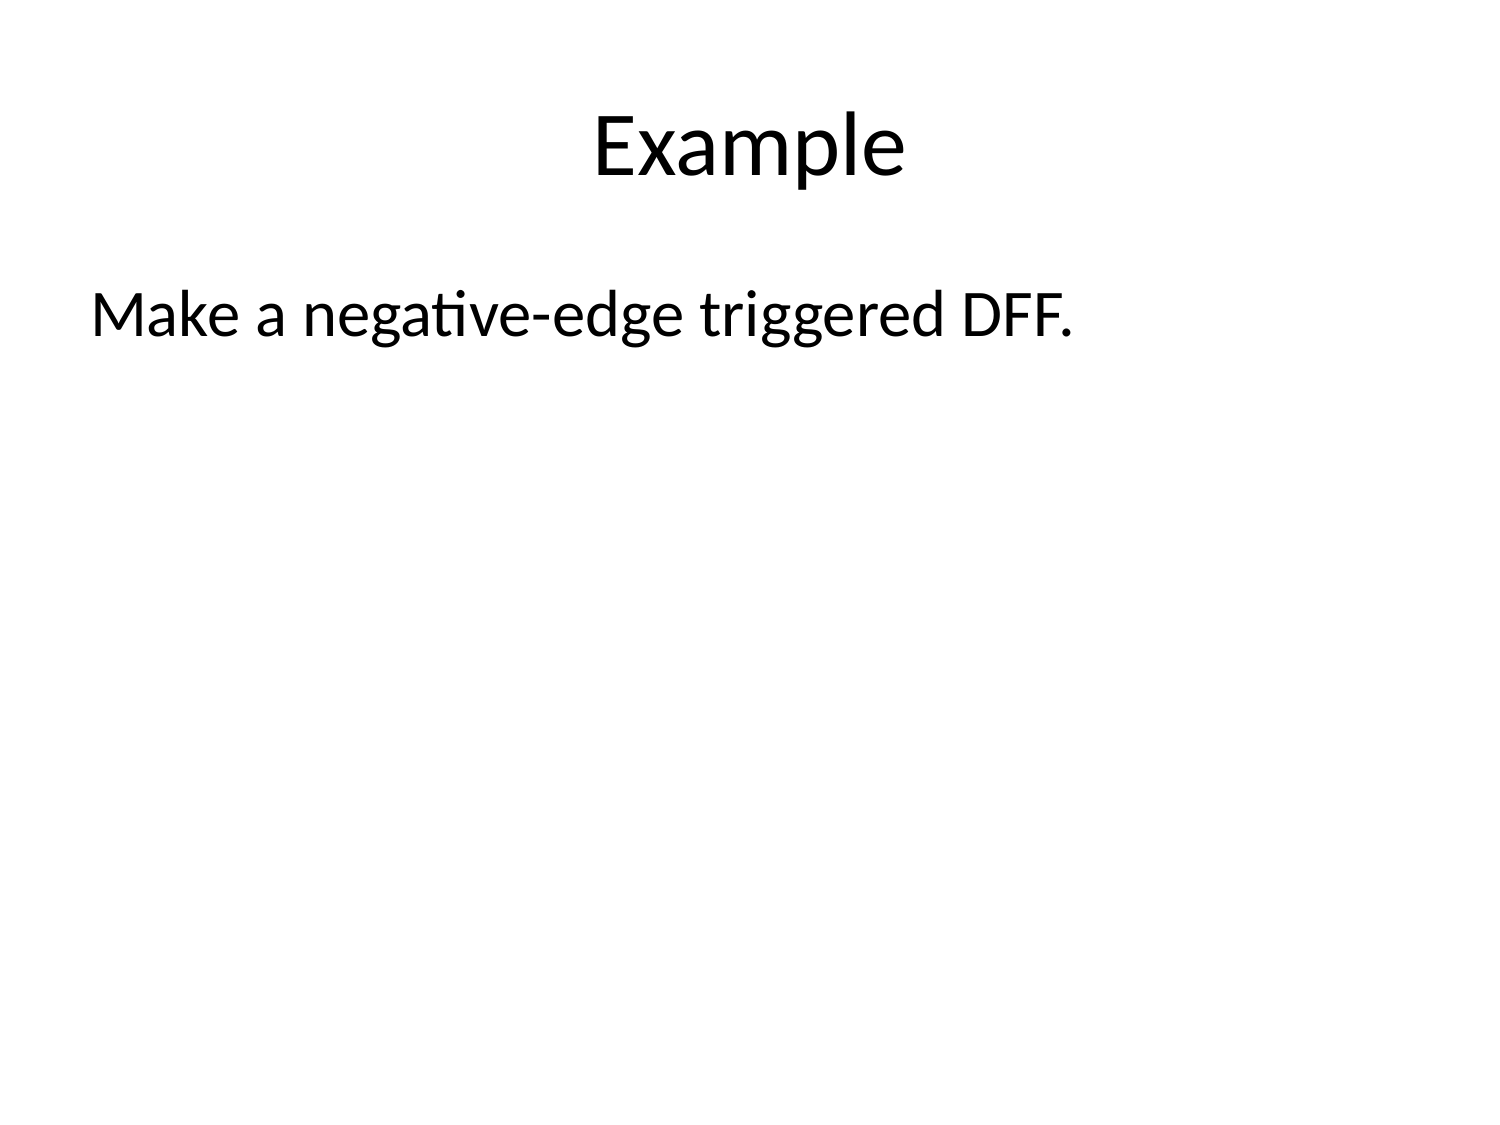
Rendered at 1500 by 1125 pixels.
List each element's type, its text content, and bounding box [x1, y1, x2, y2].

title Example [75, 45, 1425, 233]
list Make a negative-edge triggered DFF. [75, 262, 1425, 1005]
